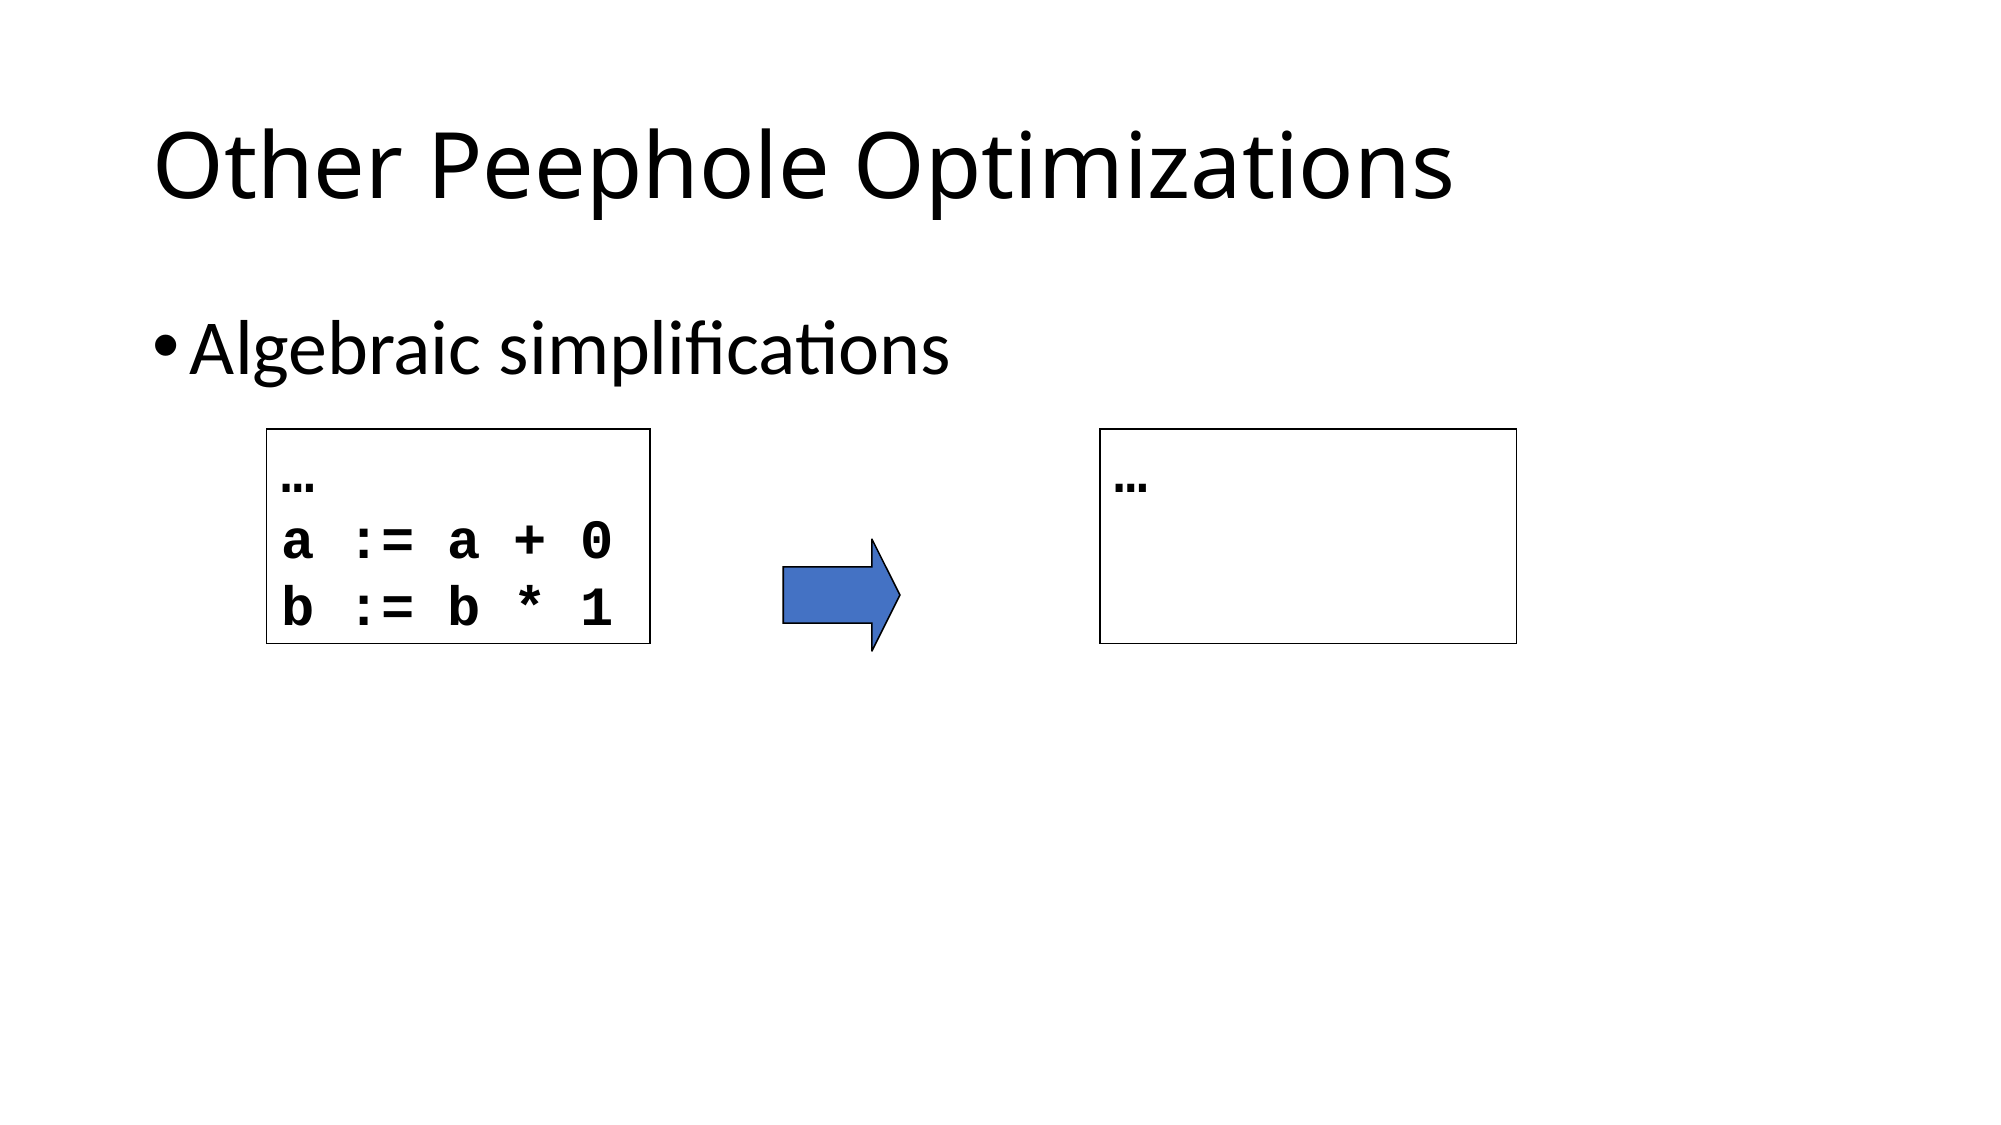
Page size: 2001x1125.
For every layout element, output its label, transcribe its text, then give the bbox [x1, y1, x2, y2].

text_box … a := a + 0 b := b * 1 [266, 429, 650, 644]
title Other Peephole Optimizations [137, 59, 1863, 278]
text_box … [1099, 429, 1517, 644]
text_box [783, 538, 900, 652]
list Algebraic simplifications [137, 299, 1863, 1014]
